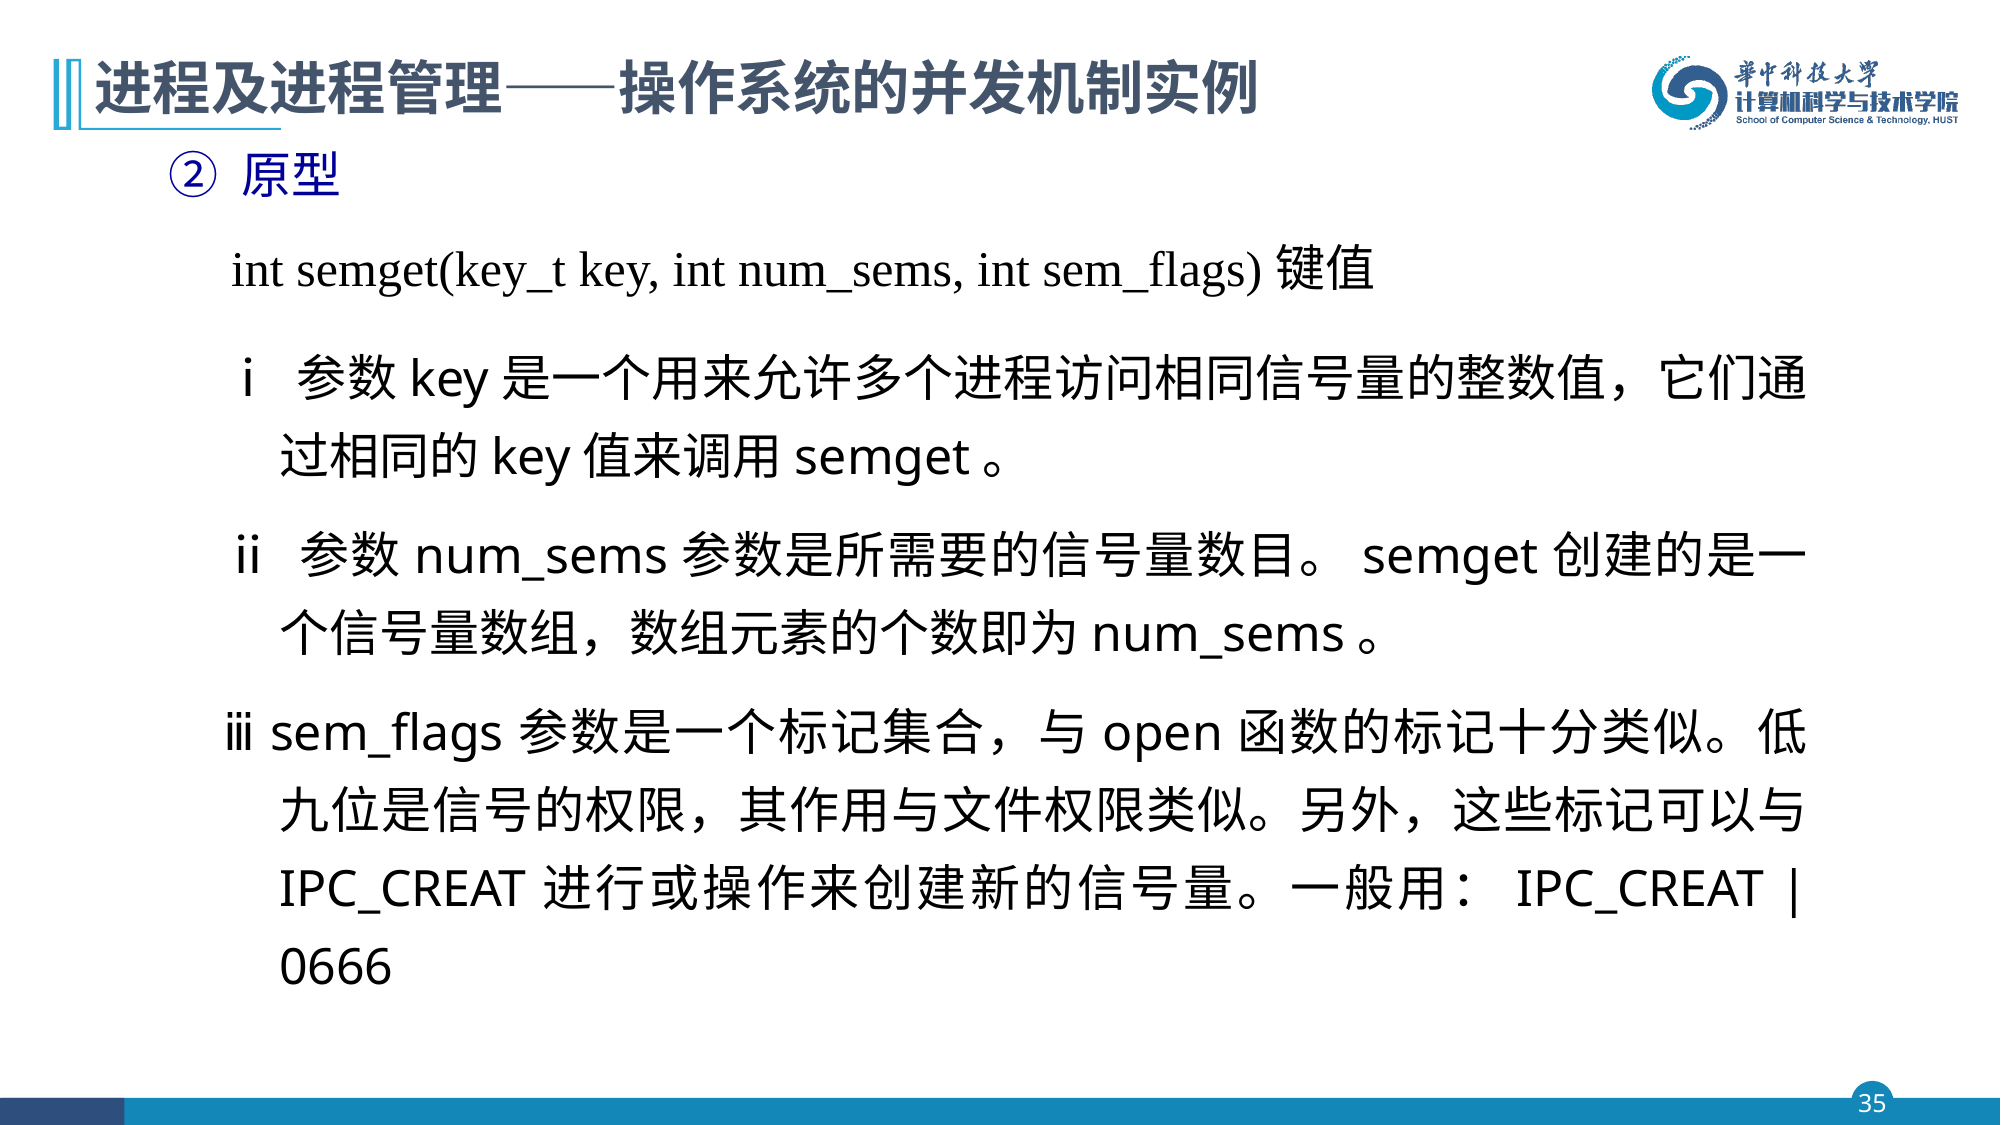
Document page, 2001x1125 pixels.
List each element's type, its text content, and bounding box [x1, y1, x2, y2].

text_box ⅰ 参数key是一个用来允许多个进程访问相同信号量的整数值，它们通过相同的key值来调用semget。 ⅱ 参数num_sems参数是所需要的信号量数目。semget创建的是一个信号量数组，数组元素的个数即为num_sems。 ⅲ sem_flags参数是一个标记集合，与open函数的标记十分类似。低九位是信号的权限，其作用与文件权限类似。另外，这些标记可以与 IPC_CREAT进行或操作来创建新的信号量。一般用：IPC_CREAT | 0666 [208, 321, 1823, 1074]
picture [1653, 56, 1958, 130]
text_box ② 原型 int semget(key_t key, int num_sems, int sem_flags)键值 [153, 117, 1417, 304]
title 进程及进程管理——操作系统的并发机制实例 [80, 51, 1653, 137]
picture [1653, 56, 1678, 79]
